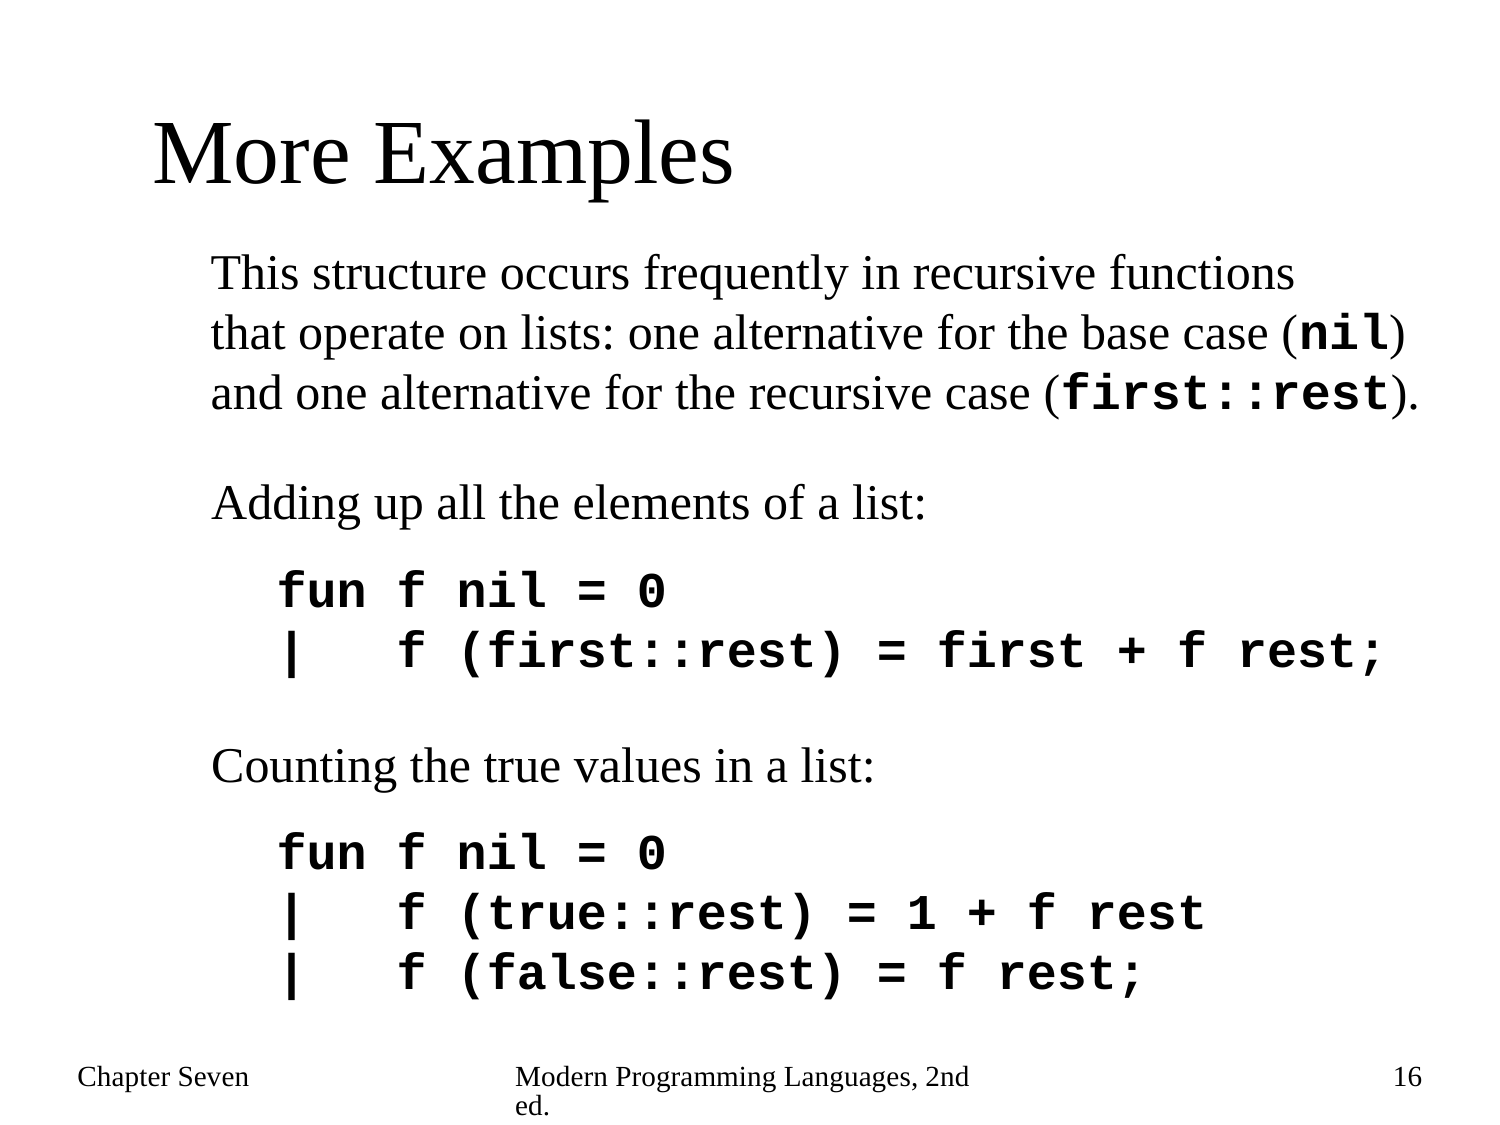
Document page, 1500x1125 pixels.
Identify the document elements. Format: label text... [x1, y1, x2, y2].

text_box This structure occurs frequently in recursive functions that operate on lists: one alternative for the base case (nil) and one alternative for the recursive case (first::rest). [195, 231, 1435, 427]
text_box fun f nil = 0 | f (first::rest) = first + f rest; [261, 549, 1402, 685]
text_box Adding up all the elements of a list: [196, 462, 943, 538]
text_box Counting the true values in a list: [196, 724, 892, 800]
title More Examples [137, 56, 1413, 238]
slide_number Chapter Seven [62, 1036, 401, 1113]
text_box fun f nil = 0 | f (true::rest) = 1 + f rest | f (false::rest) = f rest; [261, 812, 1222, 1008]
slide_number 16 [1124, 1036, 1438, 1113]
footer Modern Programming Languages, 2nd ed. [499, 1036, 1001, 1113]
